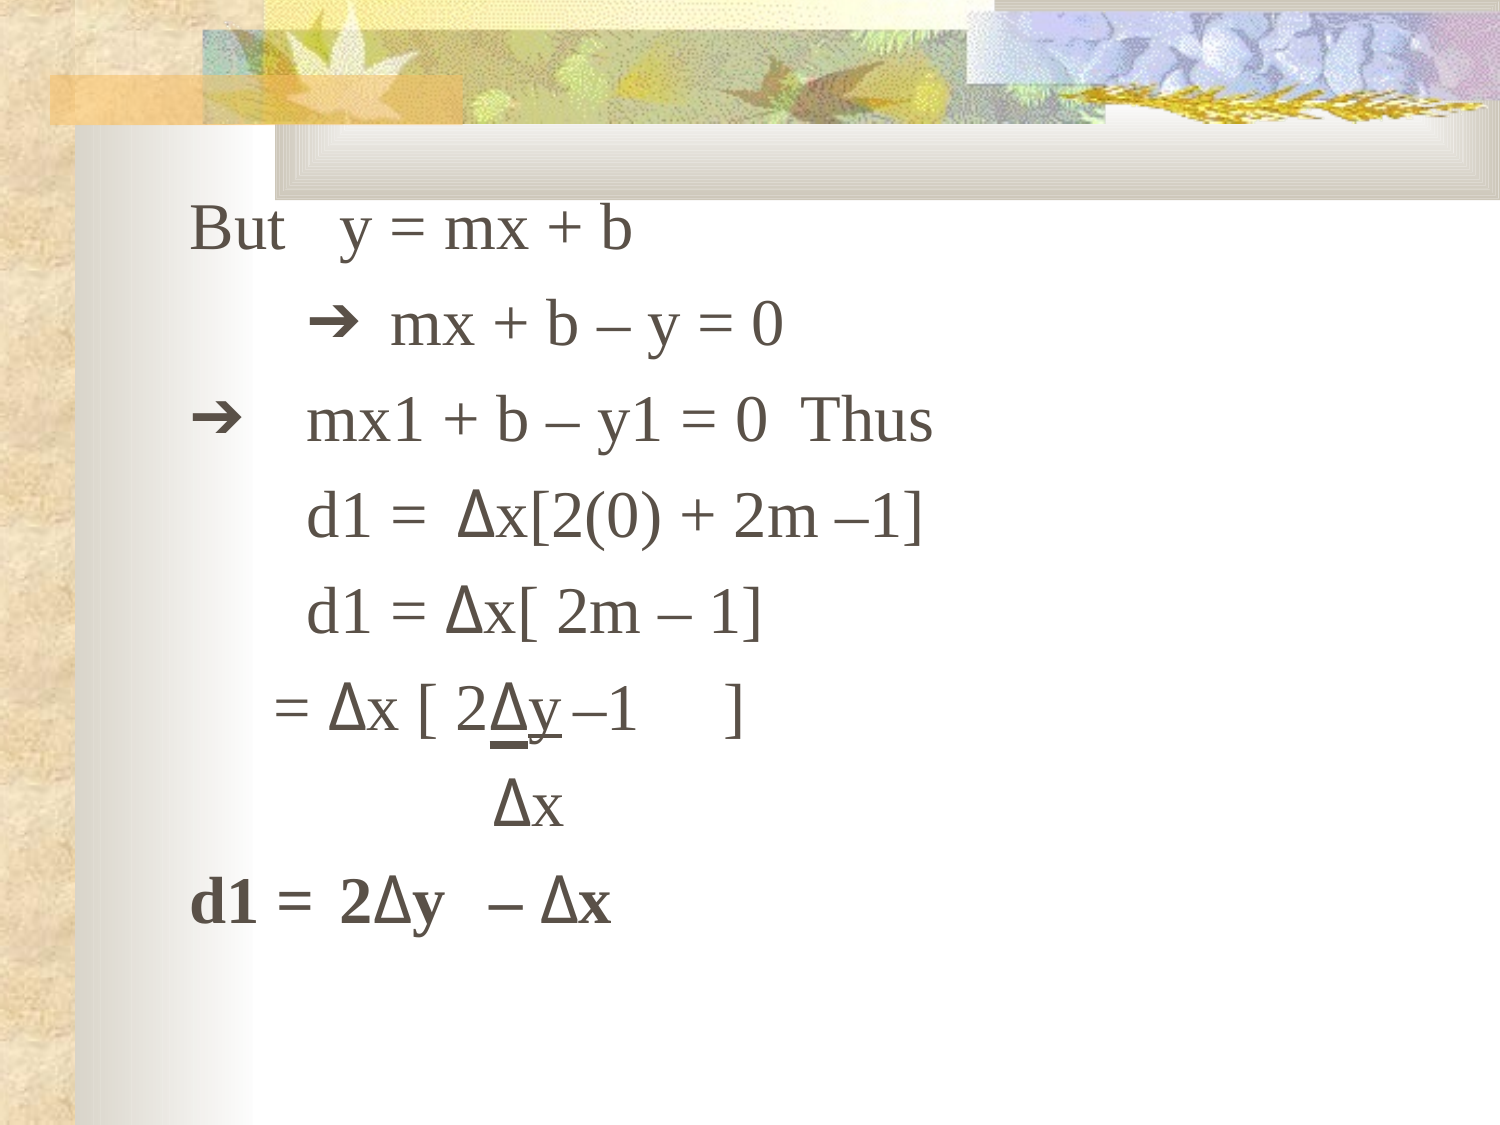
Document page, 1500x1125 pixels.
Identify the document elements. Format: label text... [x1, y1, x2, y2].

text_box But y = mx + b mx + b – y = 0 mx1 + b – y1 = 0 Thus d1 = Δx[2(0) + 2m –1] d1 = Δx[ 2m – 1] = Δx [ 2Δy –1 ] Δx d1 = 2Δy – Δx [187, 164, 984, 937]
picture [0, 0, 1500, 1125]
